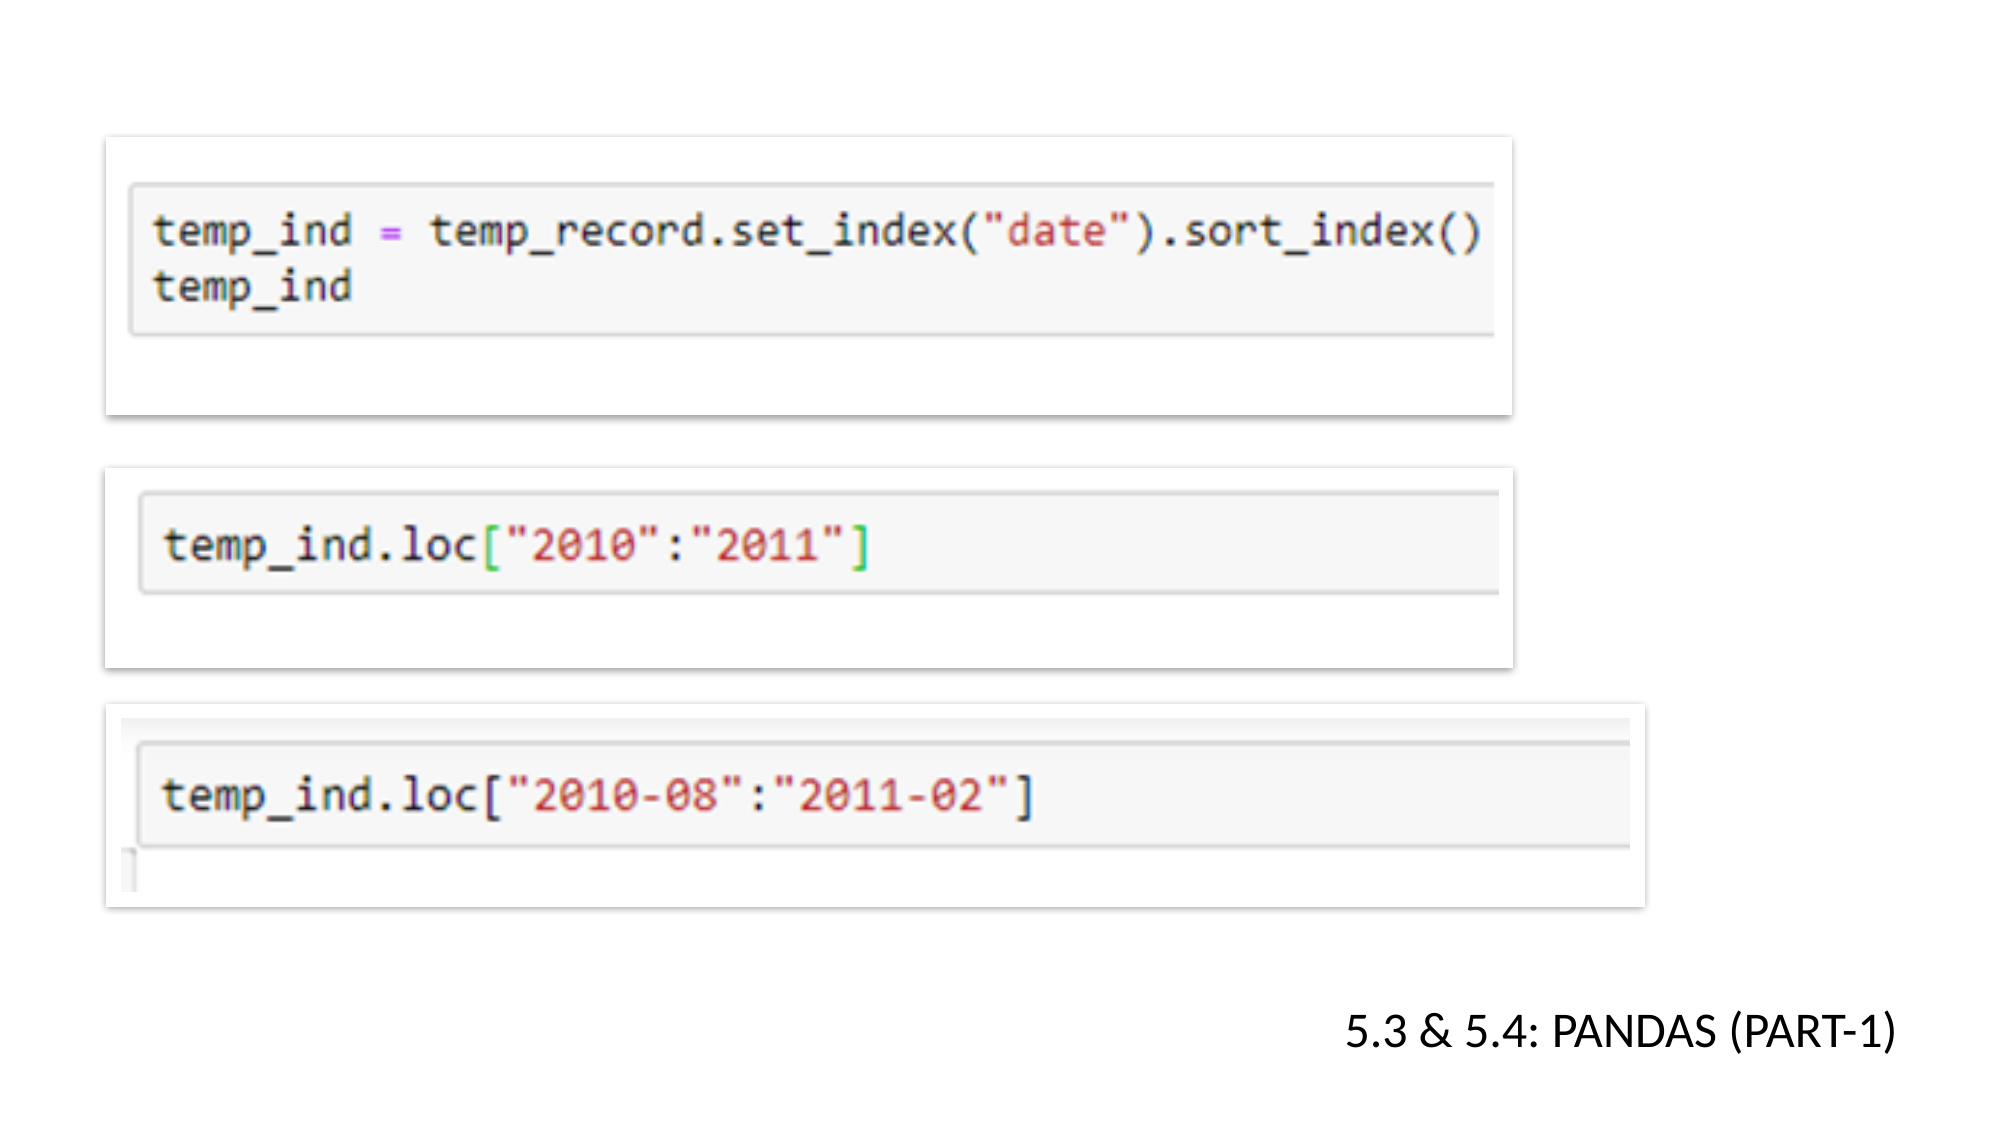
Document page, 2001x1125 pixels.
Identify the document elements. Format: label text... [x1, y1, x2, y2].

picture [120, 718, 1631, 892]
picture [120, 151, 1498, 401]
picture [119, 482, 1499, 654]
text_box 5.3 & 5.4: PANDAS (PART-1) [1329, 989, 1913, 1065]
